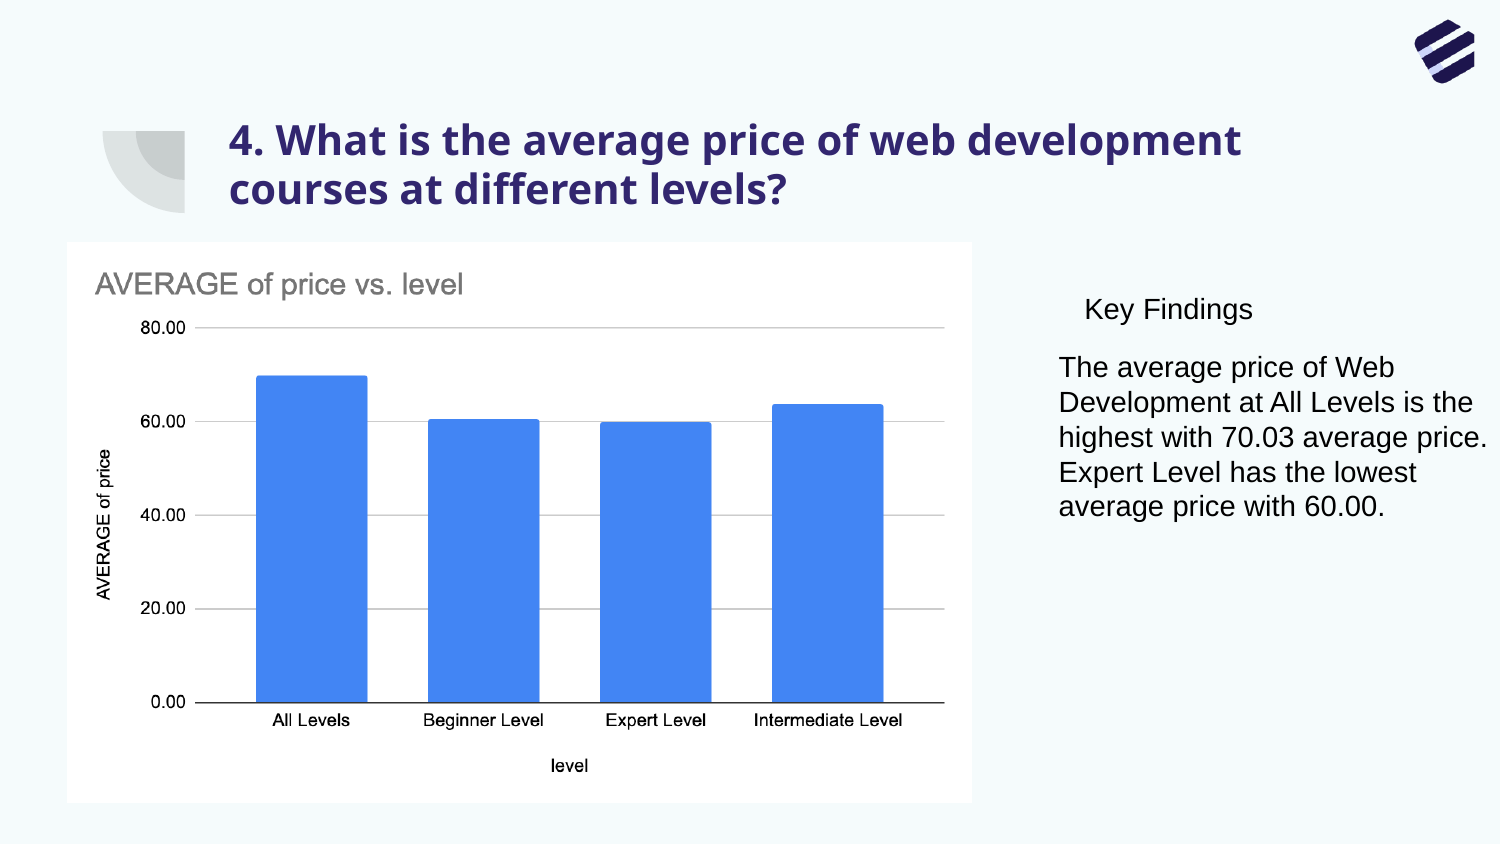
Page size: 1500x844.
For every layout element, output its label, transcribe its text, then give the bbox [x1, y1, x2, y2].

text_box Key Findings [1069, 283, 1269, 333]
text_box The average price of Web Development at All Levels is the highest with 70.03 average price. Expert Level has the lowest average price with 60.00. [1043, 340, 1500, 531]
picture [67, 242, 972, 804]
title 4. What is the average price of web development courses at different levels? [213, 98, 1368, 262]
list Add visualizations here Add brief summary of what the visualizations tell us - your key find [52, 262, 1409, 823]
picture [1410, 10, 1488, 87]
